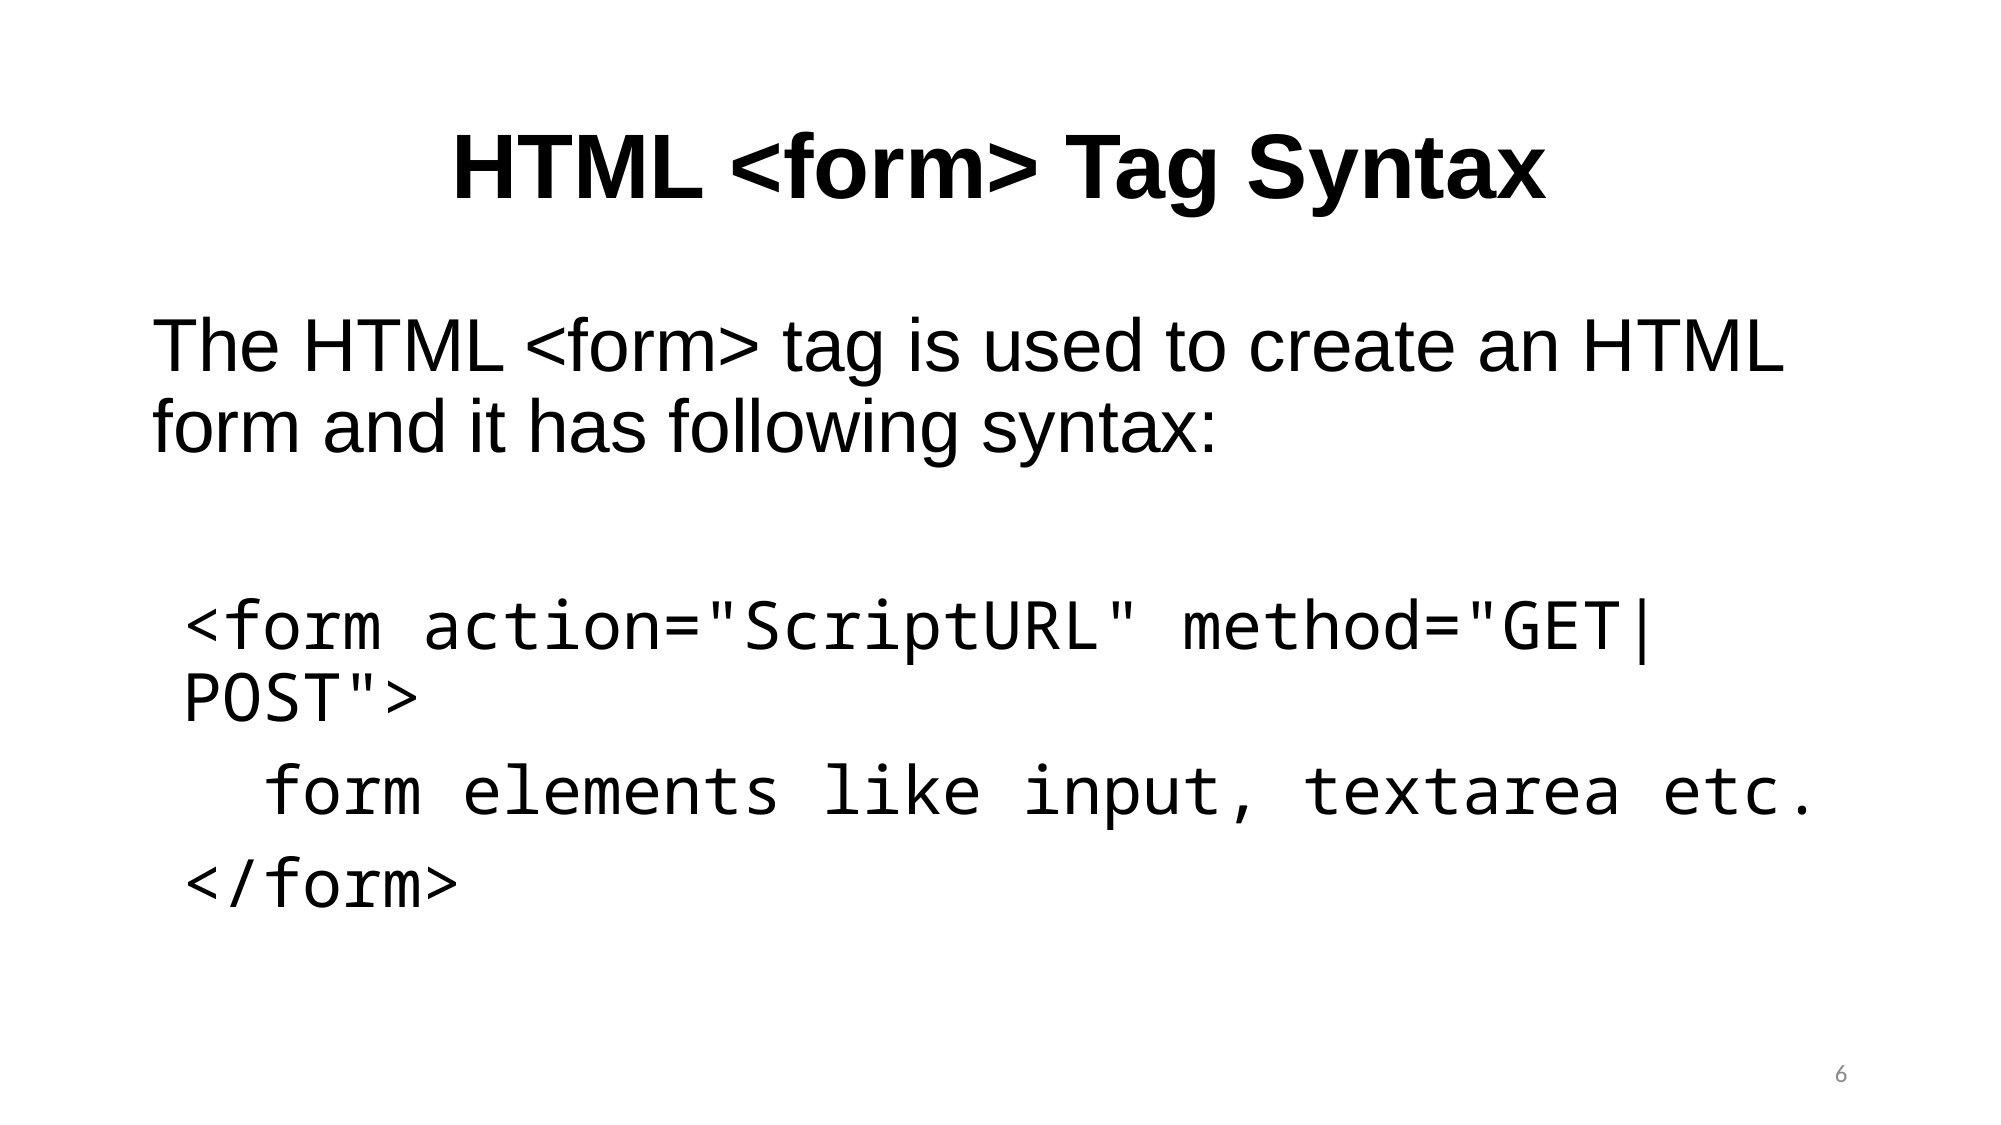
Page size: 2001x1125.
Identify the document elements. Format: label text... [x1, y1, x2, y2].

list The HTML <form> tag is used to create an HTML form and it has following syntax: <form action="ScriptURL" method="GET|POST"> form elements like input, textarea etc. </form> [137, 299, 1863, 1014]
title HTML <form> Tag Syntax [137, 59, 1863, 278]
slide_number 6 [1412, 1042, 1863, 1103]
